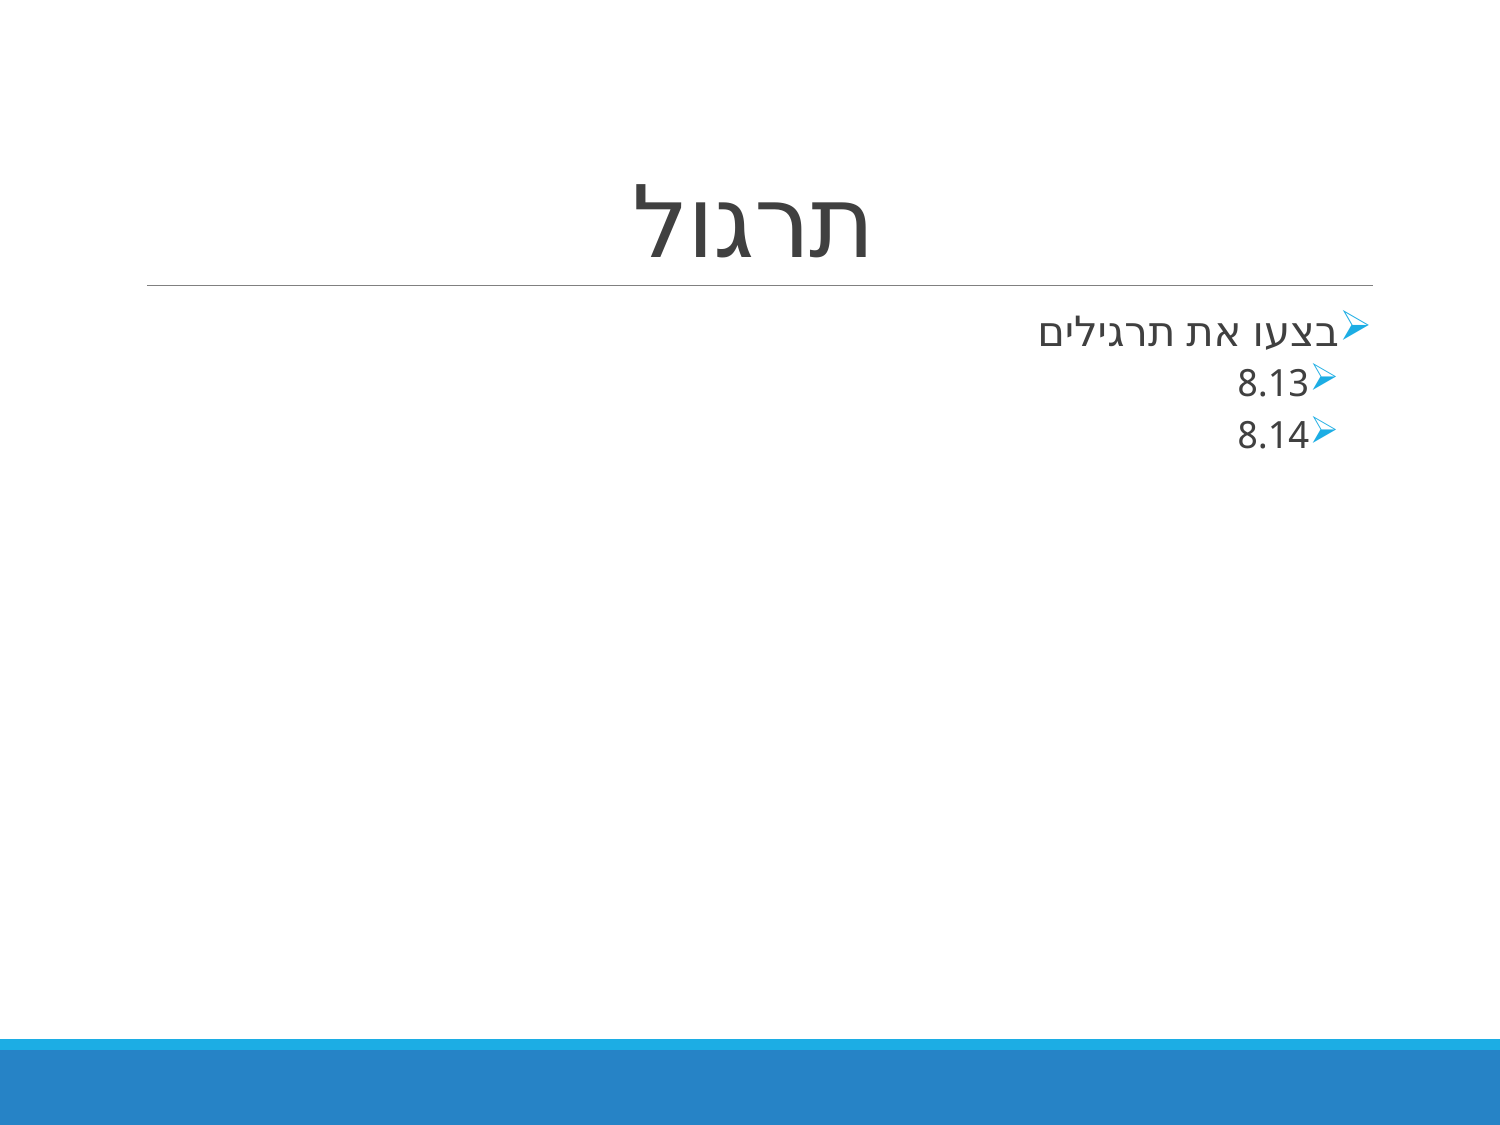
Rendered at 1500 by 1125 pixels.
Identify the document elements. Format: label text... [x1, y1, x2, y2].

title תרגול [135, 47, 1373, 285]
list בצעו את תרגילים 8.13 8.14 [135, 302, 1373, 963]
